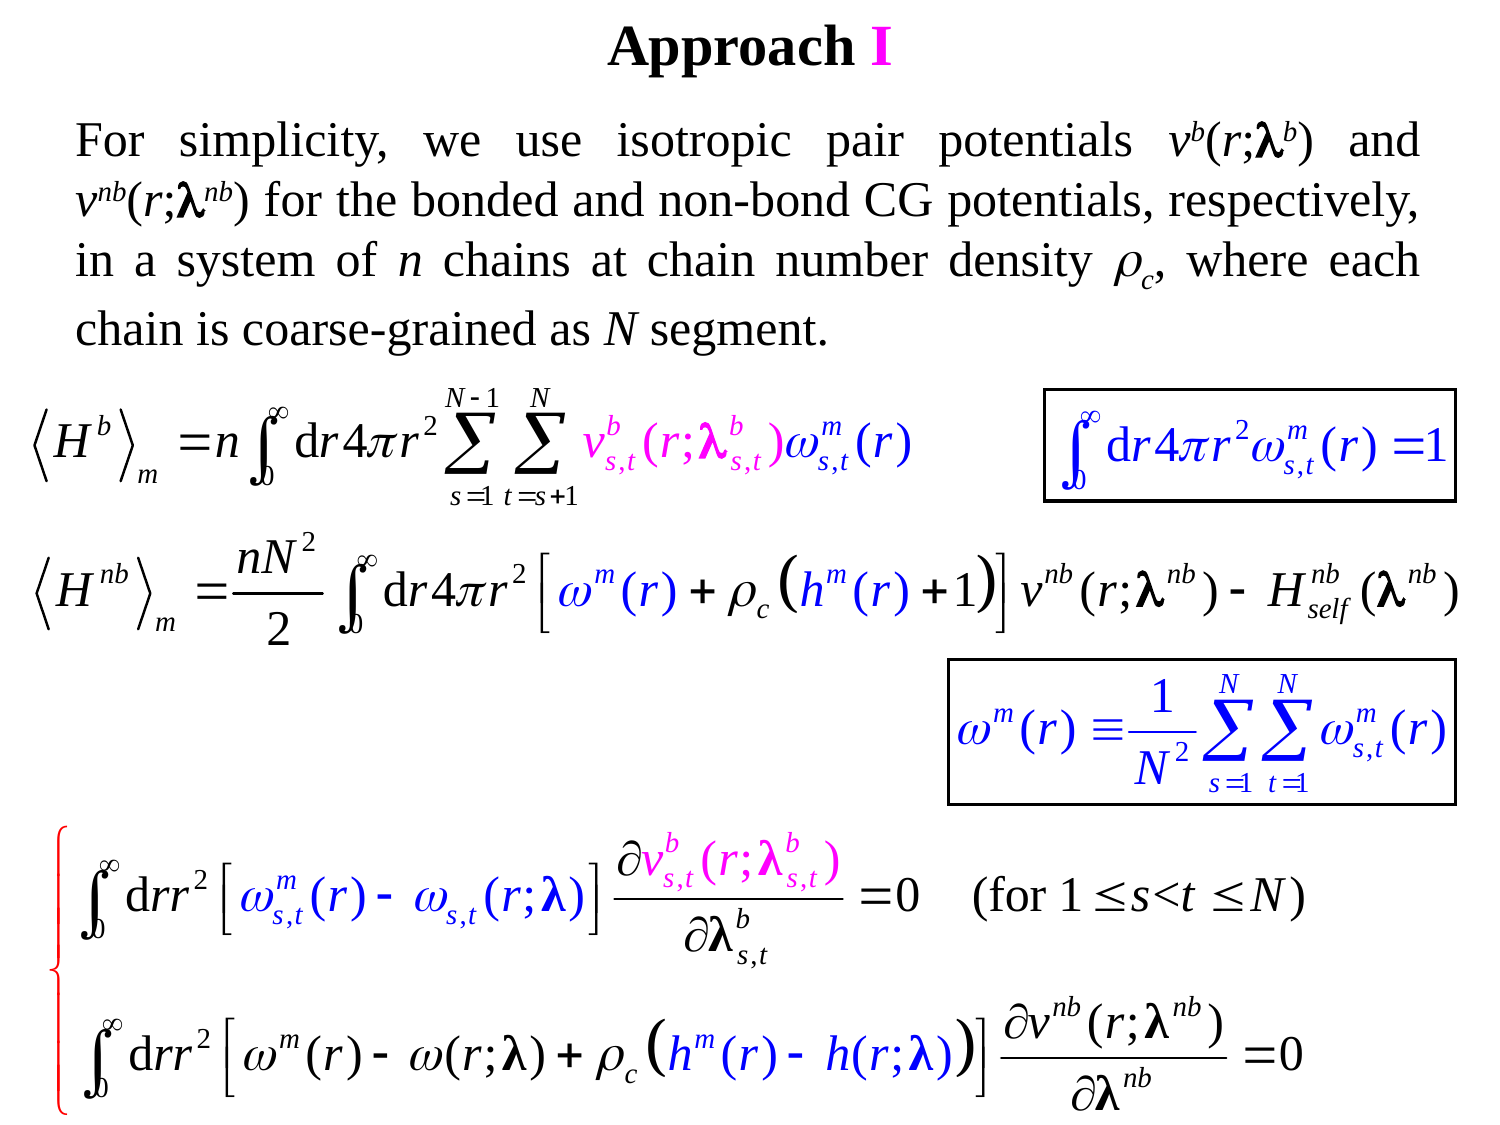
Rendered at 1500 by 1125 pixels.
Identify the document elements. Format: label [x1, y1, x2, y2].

text_box [0, 0, 1500, 517]
text_box [38, 816, 1315, 1125]
text_box [26, 526, 1469, 804]
